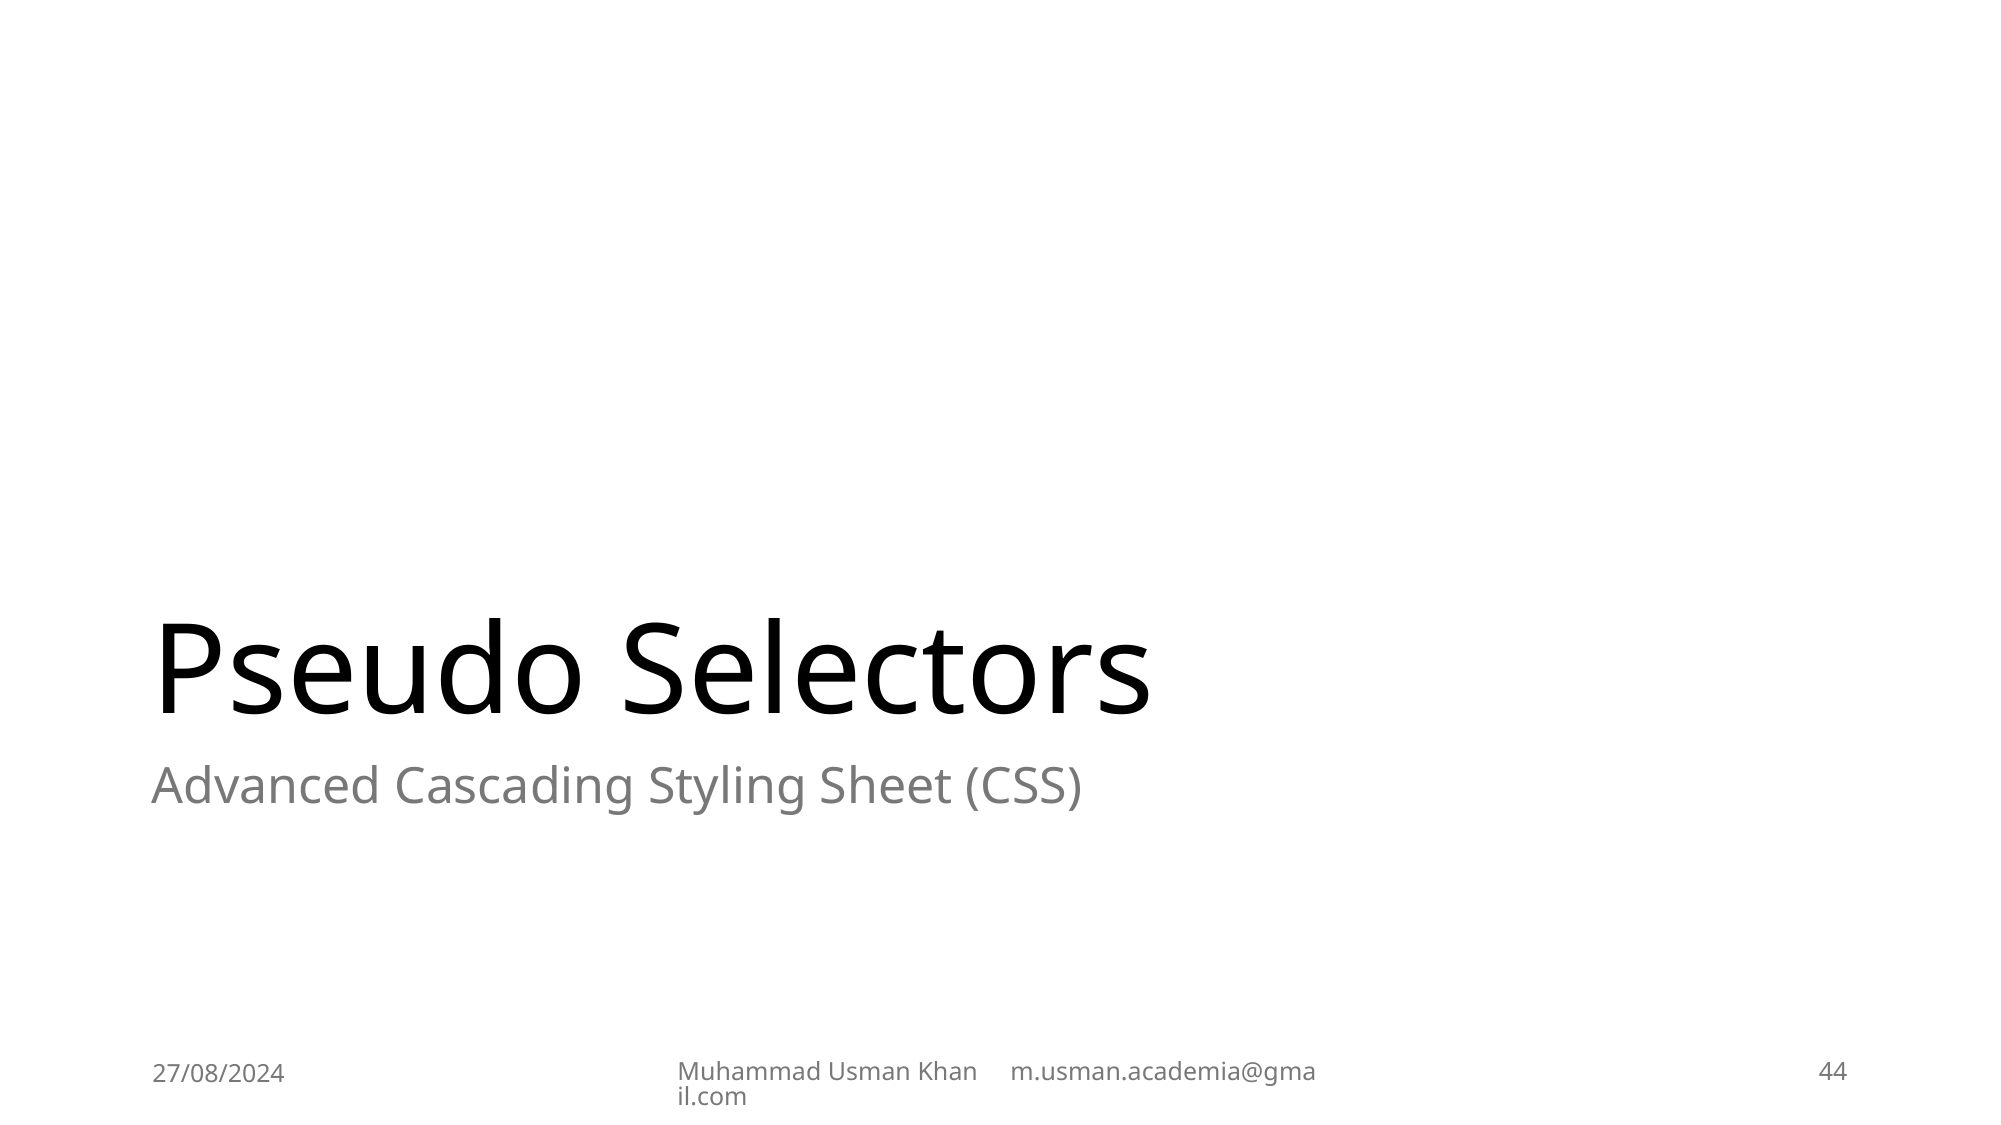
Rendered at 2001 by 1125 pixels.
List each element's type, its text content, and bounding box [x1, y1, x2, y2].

list Advanced Cascading Styling Sheet (CSS) [136, 752, 1862, 999]
title Pseudo Selectors [136, 280, 1862, 749]
slide_number 44 [1412, 1042, 1863, 1103]
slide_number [137, 1042, 588, 1103]
footer Muhammad Usman Khan m.usman.academia@gmail.com [662, 1042, 1338, 1103]
